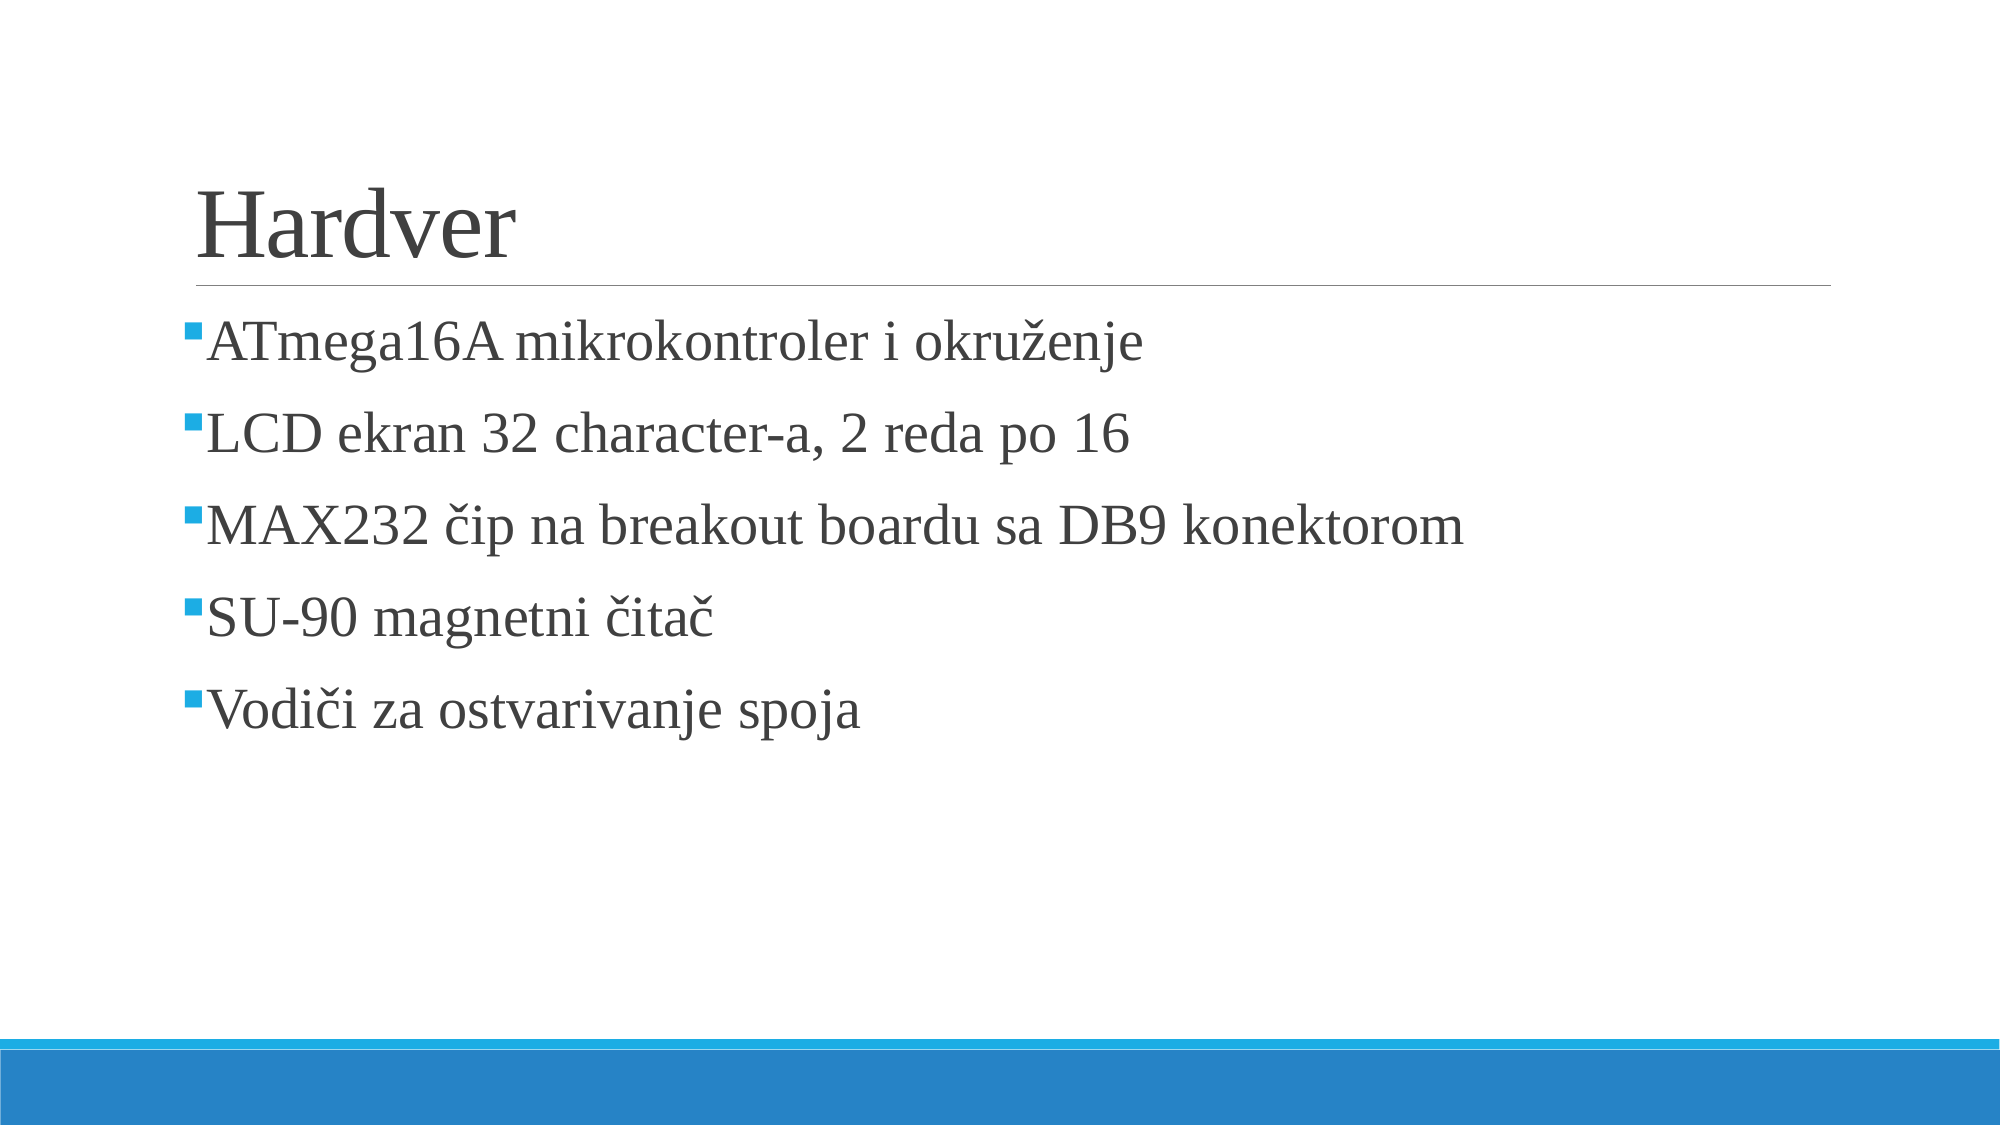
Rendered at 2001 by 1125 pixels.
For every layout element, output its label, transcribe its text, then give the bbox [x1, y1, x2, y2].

list ATmega16A mikrokontroler i okruženje LCD ekran 32 character-a, 2 reda po 16 MAX232 čip na breakout boardu sa DB9 konektorom SU-90 magnetni čitač Vodiči za ostvarivanje spoja [180, 302, 1830, 963]
title Hardver [180, 47, 1830, 285]
